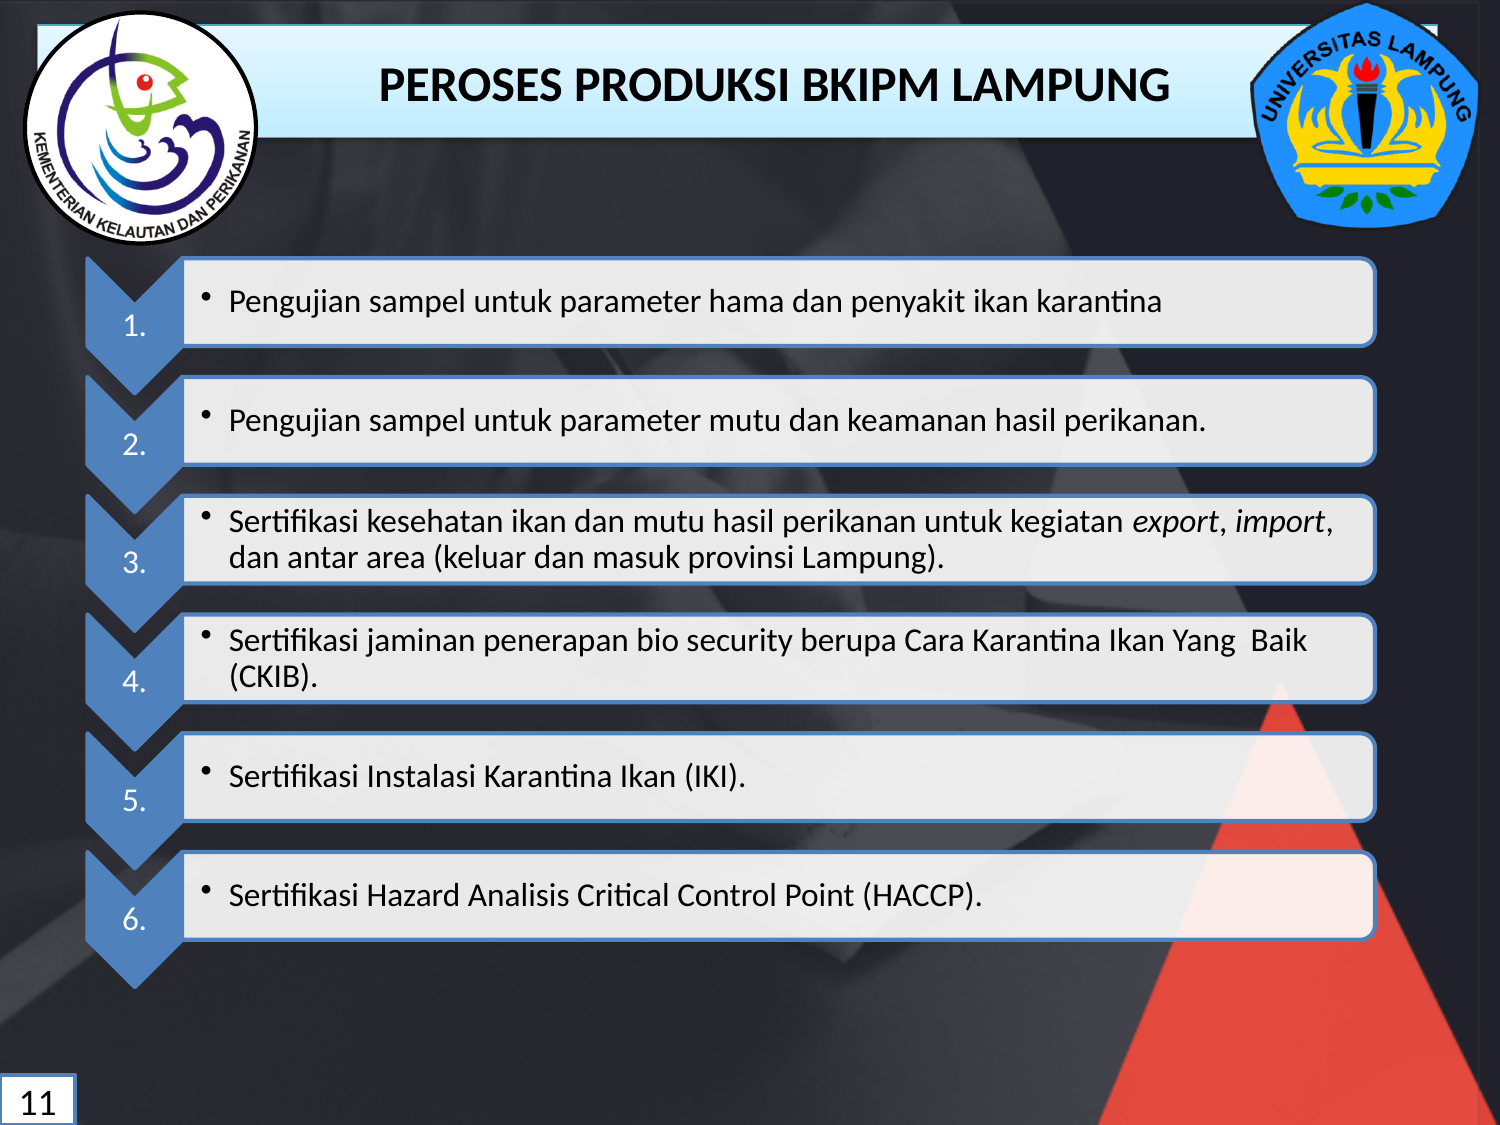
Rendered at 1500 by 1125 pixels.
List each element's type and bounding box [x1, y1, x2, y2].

text_box [87, 257, 1376, 988]
picture [0, 0, 1500, 1125]
